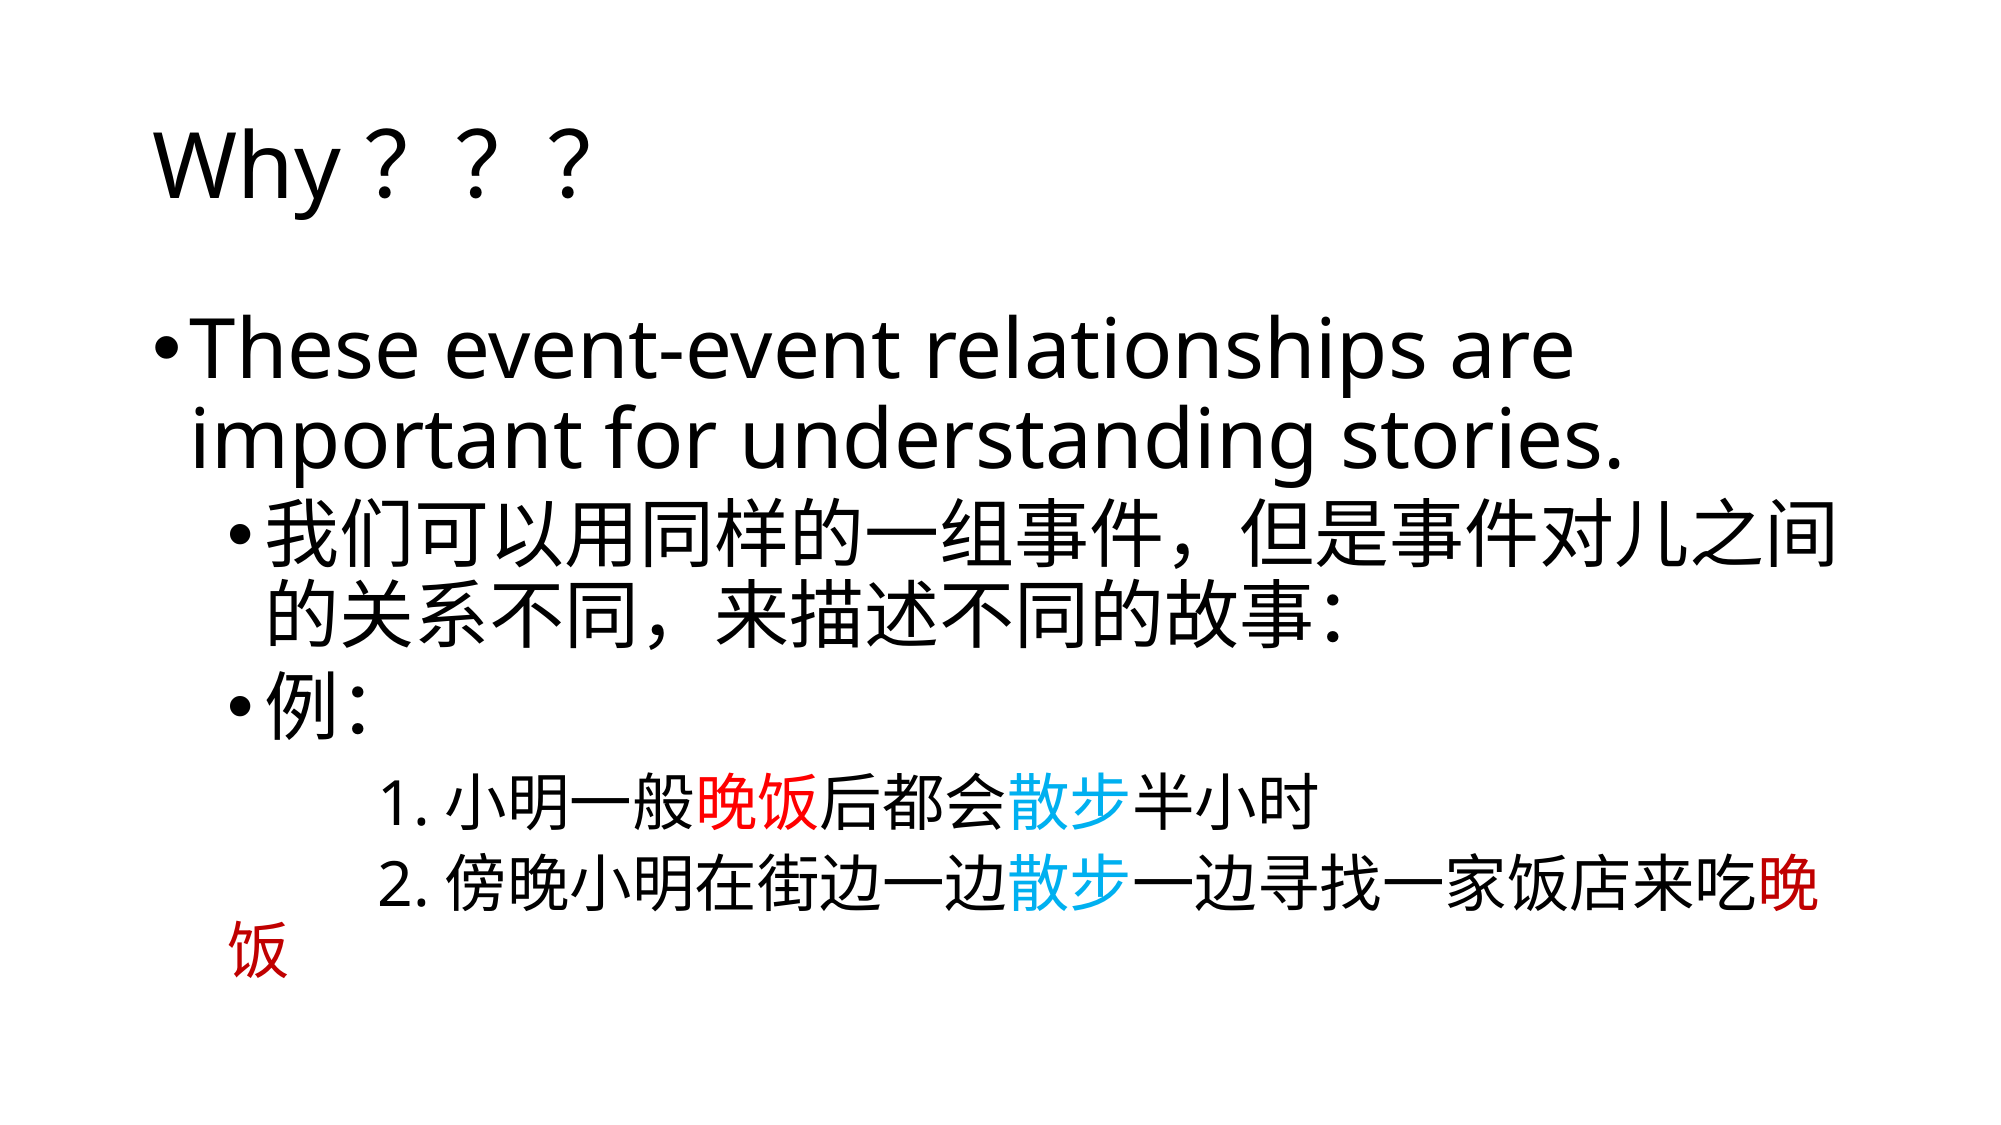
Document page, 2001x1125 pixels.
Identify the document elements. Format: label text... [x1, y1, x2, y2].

title Why？？？ [137, 59, 1863, 278]
list These event-event relationships are important for understanding stories. 我们可以用同样的一组事件，但是事件对儿之间的关系不同，来描述不同的故事： 例： 1.小明一般晚饭后都会散步半小时 2.傍晚小明在街边一边散步一边寻找一家饭店来吃晚饭 [137, 299, 1863, 1014]
